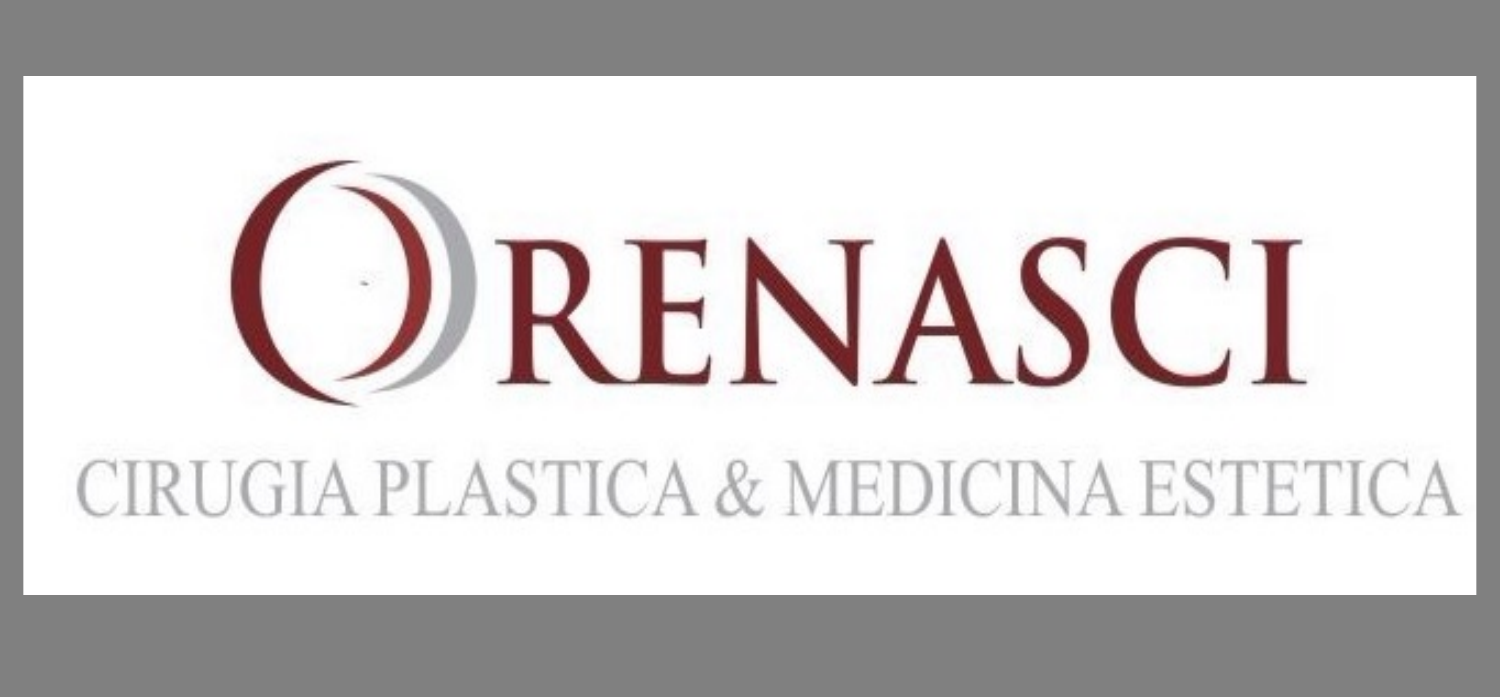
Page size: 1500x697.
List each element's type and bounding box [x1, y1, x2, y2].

picture [23, 75, 1477, 595]
